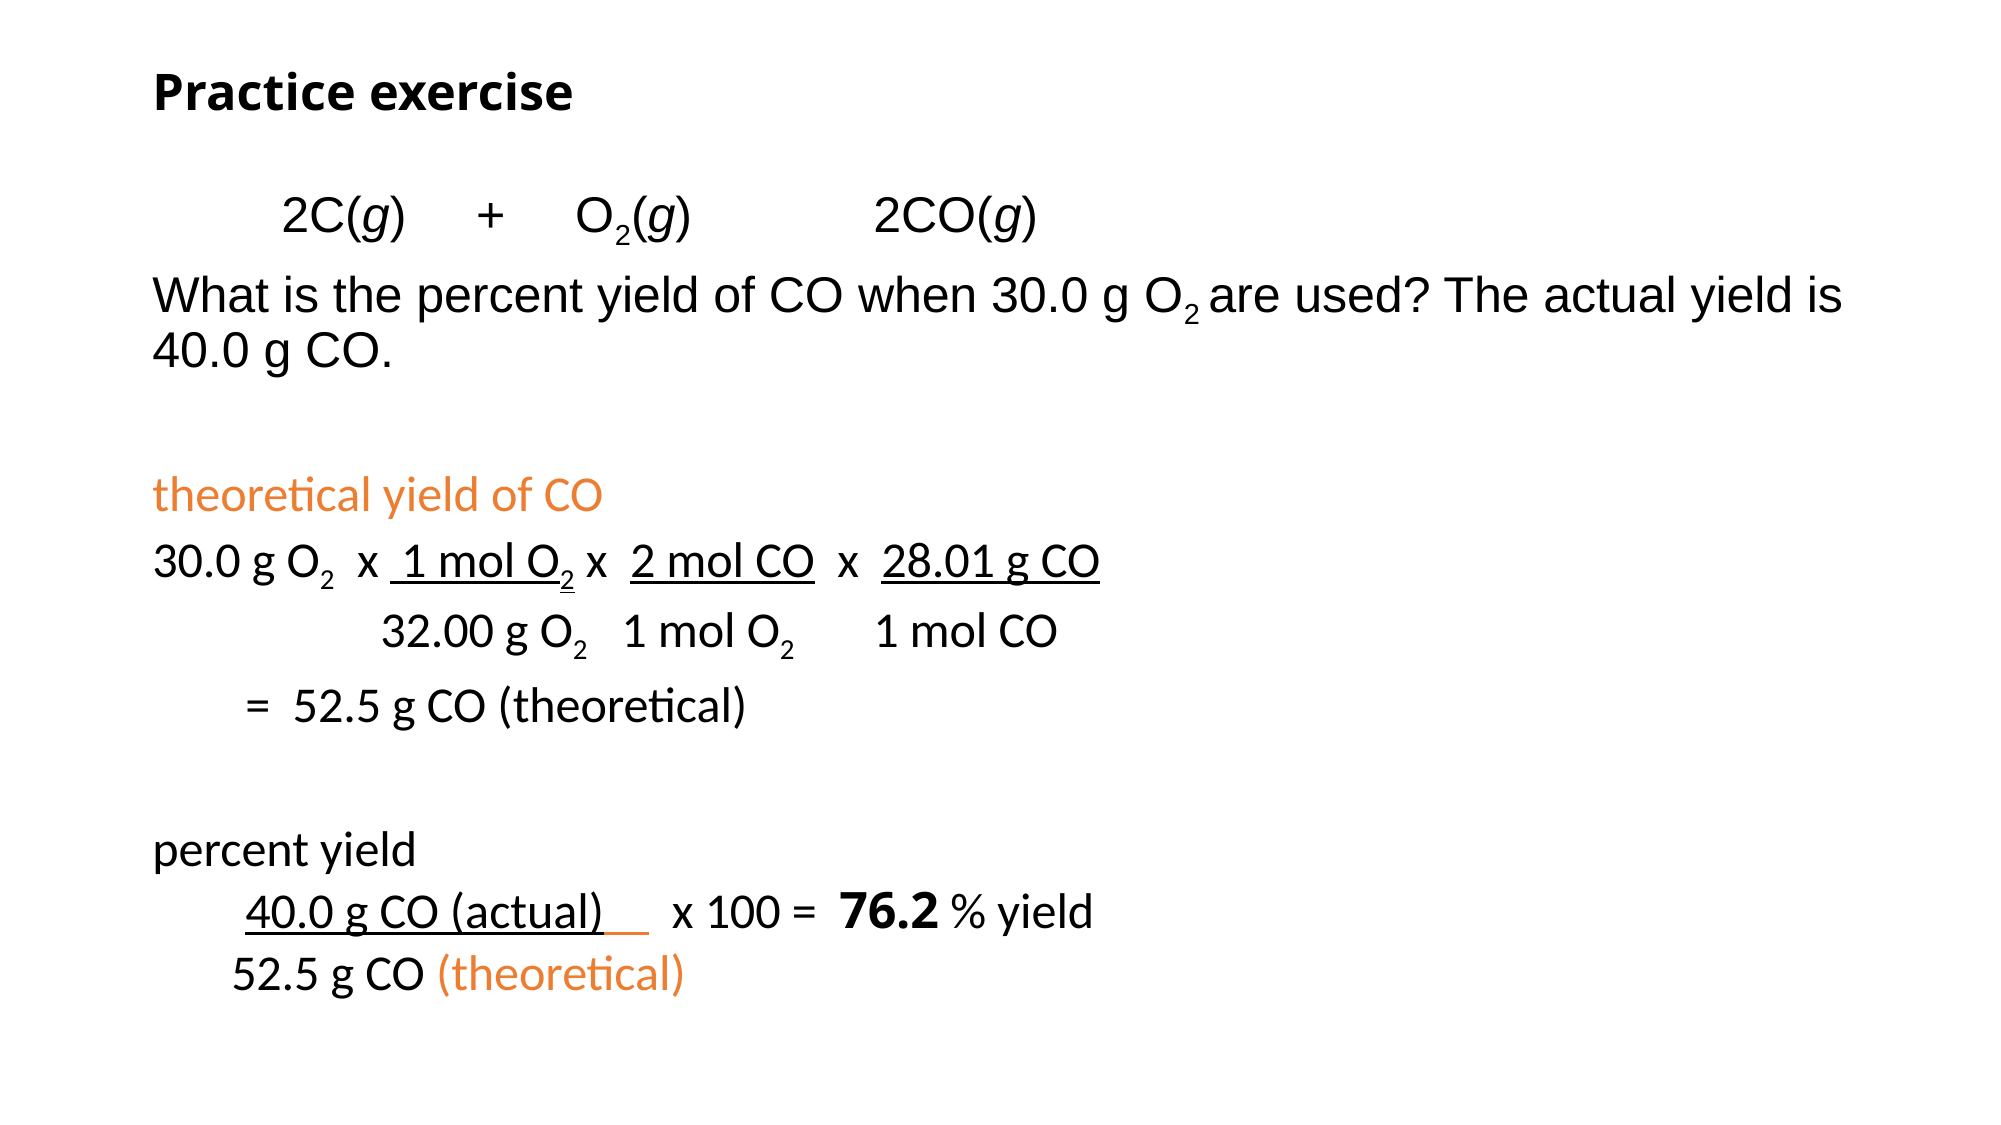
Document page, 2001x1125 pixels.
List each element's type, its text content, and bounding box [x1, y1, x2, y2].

title Practice exercise [137, 59, 1863, 130]
list 2C(g) + O2(g) 2CO(g) What is the percent yield of CO when 30.0 g O2 are used? The actual yield is 40.0 g CO. theoretical yield of CO 30.0 g O2 x 1 mol O2 x 2 mol CO x 28.01 g CO 32.00 g O2 1 mol O2 1 mol CO = 52.5 g CO (theoretical) percent yield 40.0 g CO (actual) x 100 = 76.2 % yield 52.5 g CO (theoretical) [137, 176, 1863, 1014]
